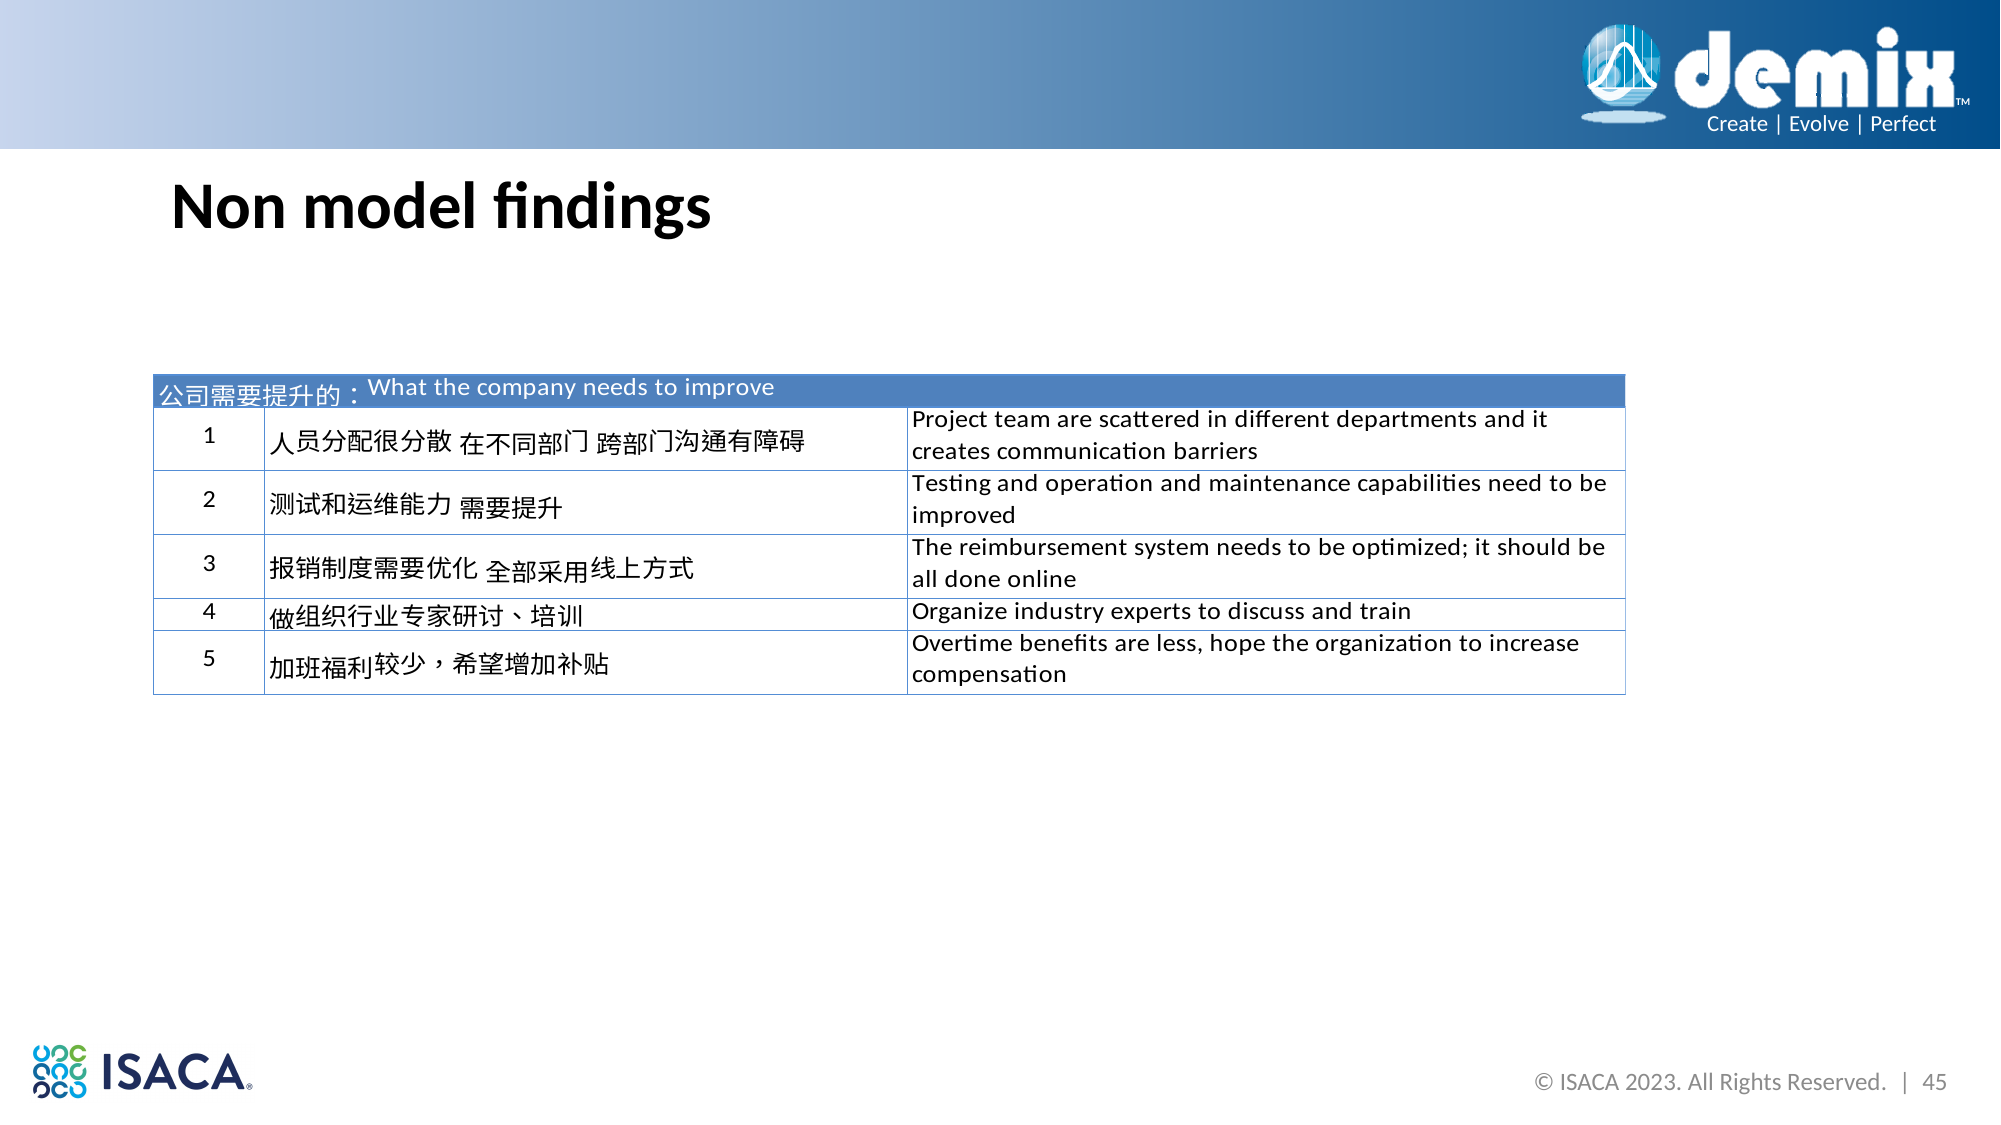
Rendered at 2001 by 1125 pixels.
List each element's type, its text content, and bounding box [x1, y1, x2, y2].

title Non model findings [156, 157, 1863, 257]
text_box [152, 374, 1627, 696]
picture [29, 1043, 255, 1103]
picture [1549, 3, 2000, 153]
